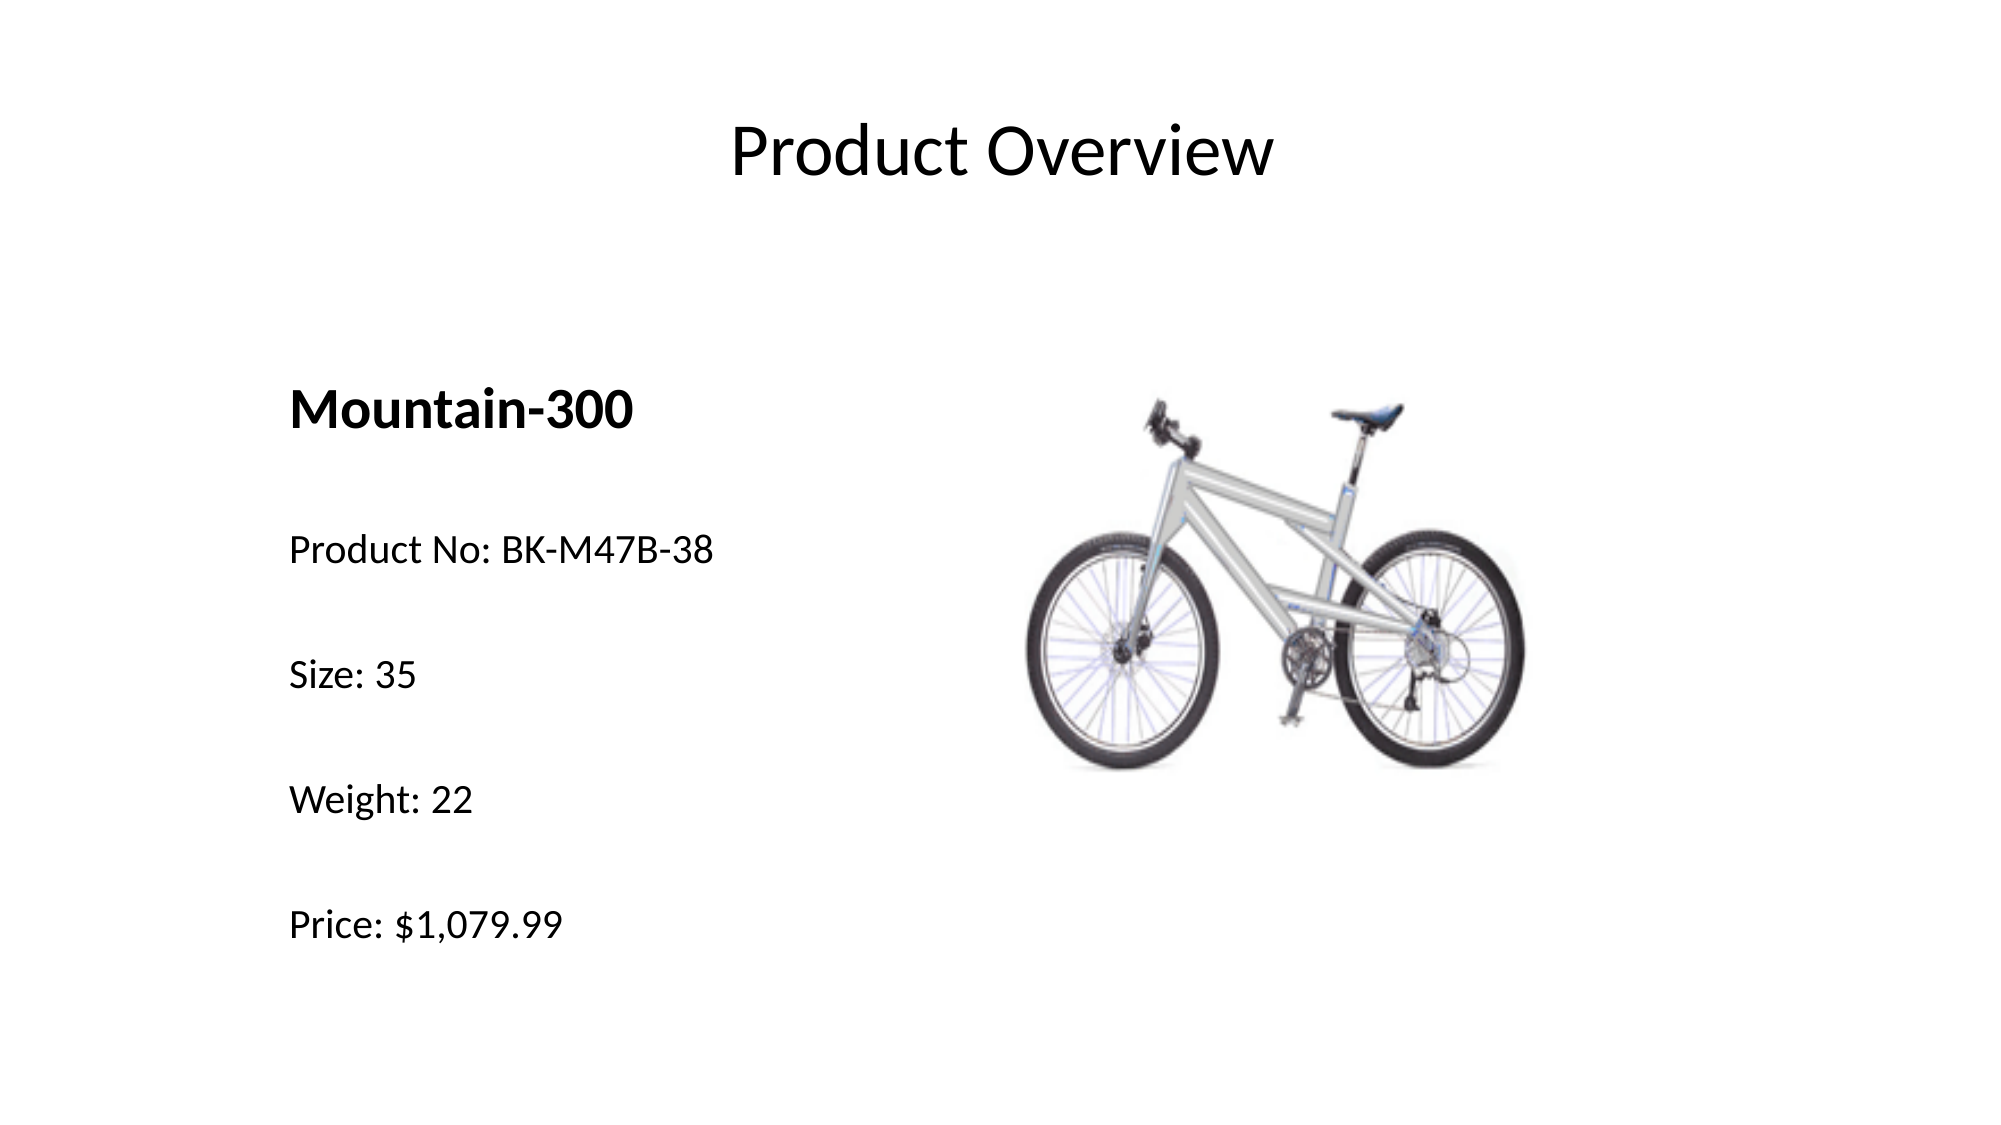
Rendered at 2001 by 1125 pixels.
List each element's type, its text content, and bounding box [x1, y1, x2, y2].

picture [1003, 377, 1548, 789]
text_box Product Overview [114, 93, 1892, 198]
text_box Mountain-300 Product No: BK-M47B-38 Size: 35 Weight: 22 Price: $1,079.99 [274, 257, 1445, 954]
